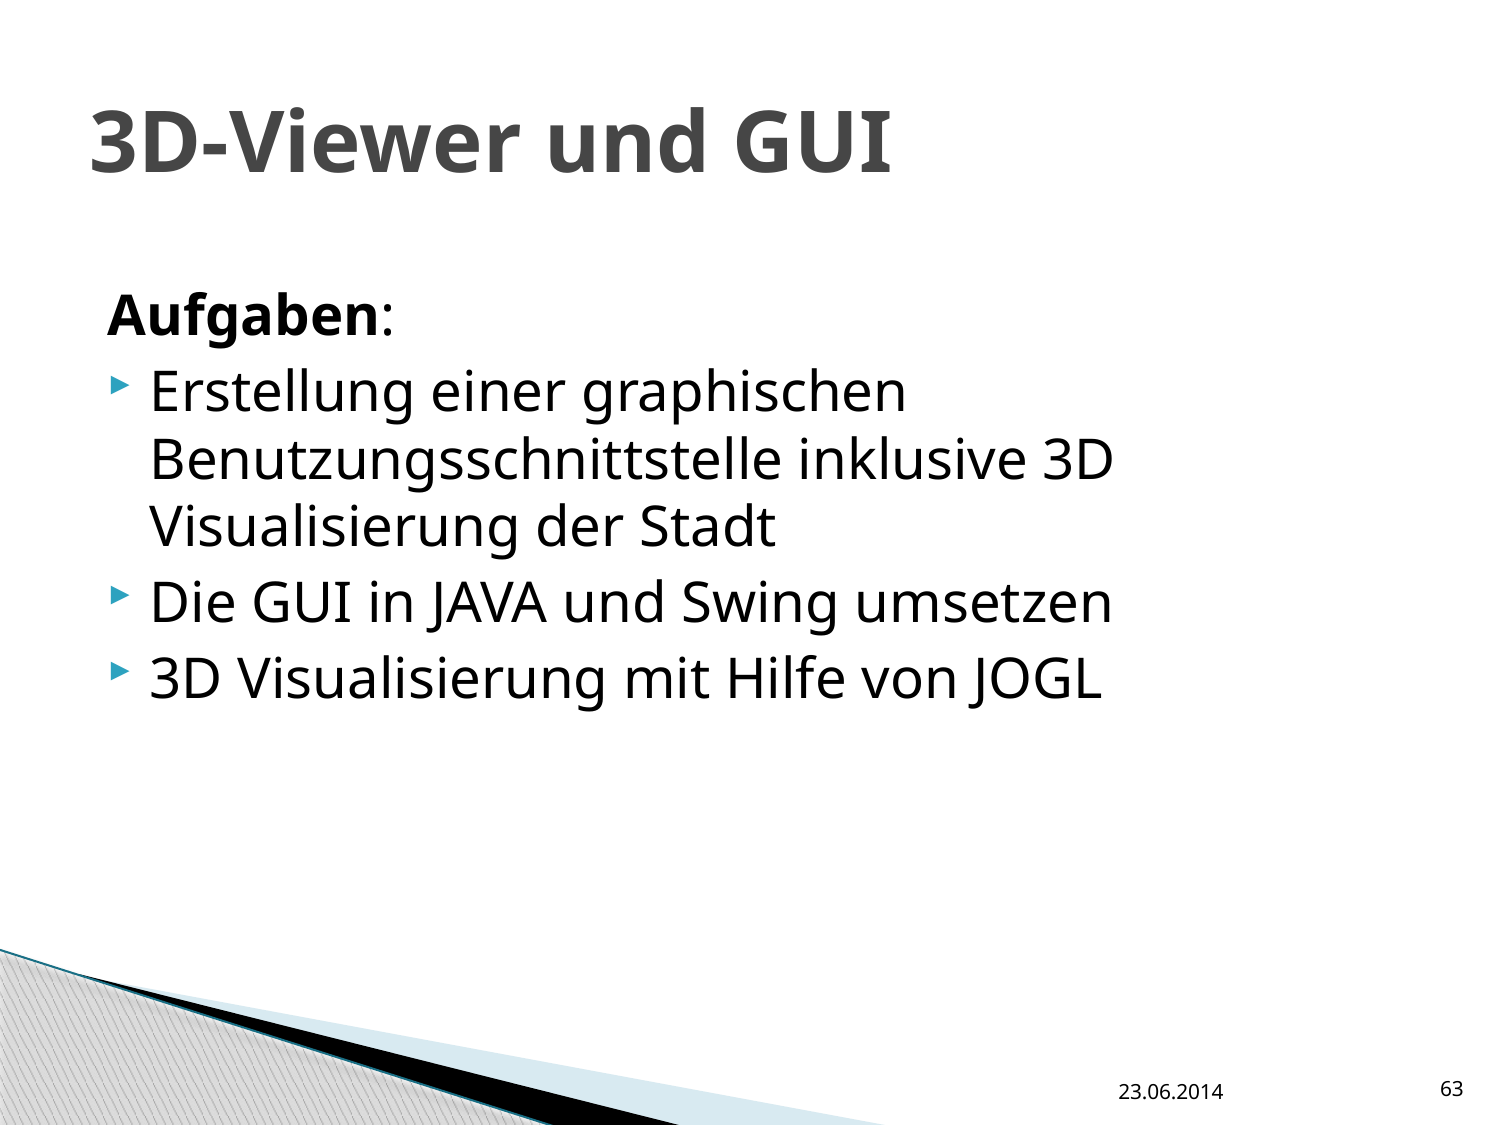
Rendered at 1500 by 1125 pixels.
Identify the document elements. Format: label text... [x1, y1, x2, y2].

list Aufgaben: Erstellung einer graphischen Benutzungsschnittstelle inklusive 3D Visualisierung der Stadt Die GUI in JAVA und Swing umsetzen 3D Visualisierung mit Hilfe von JOGL [75, 233, 1425, 986]
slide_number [1103, 1051, 1418, 1112]
title 3D-Viewer und GUI [75, 45, 1425, 233]
slide_number 63 [1418, 1051, 1479, 1112]
